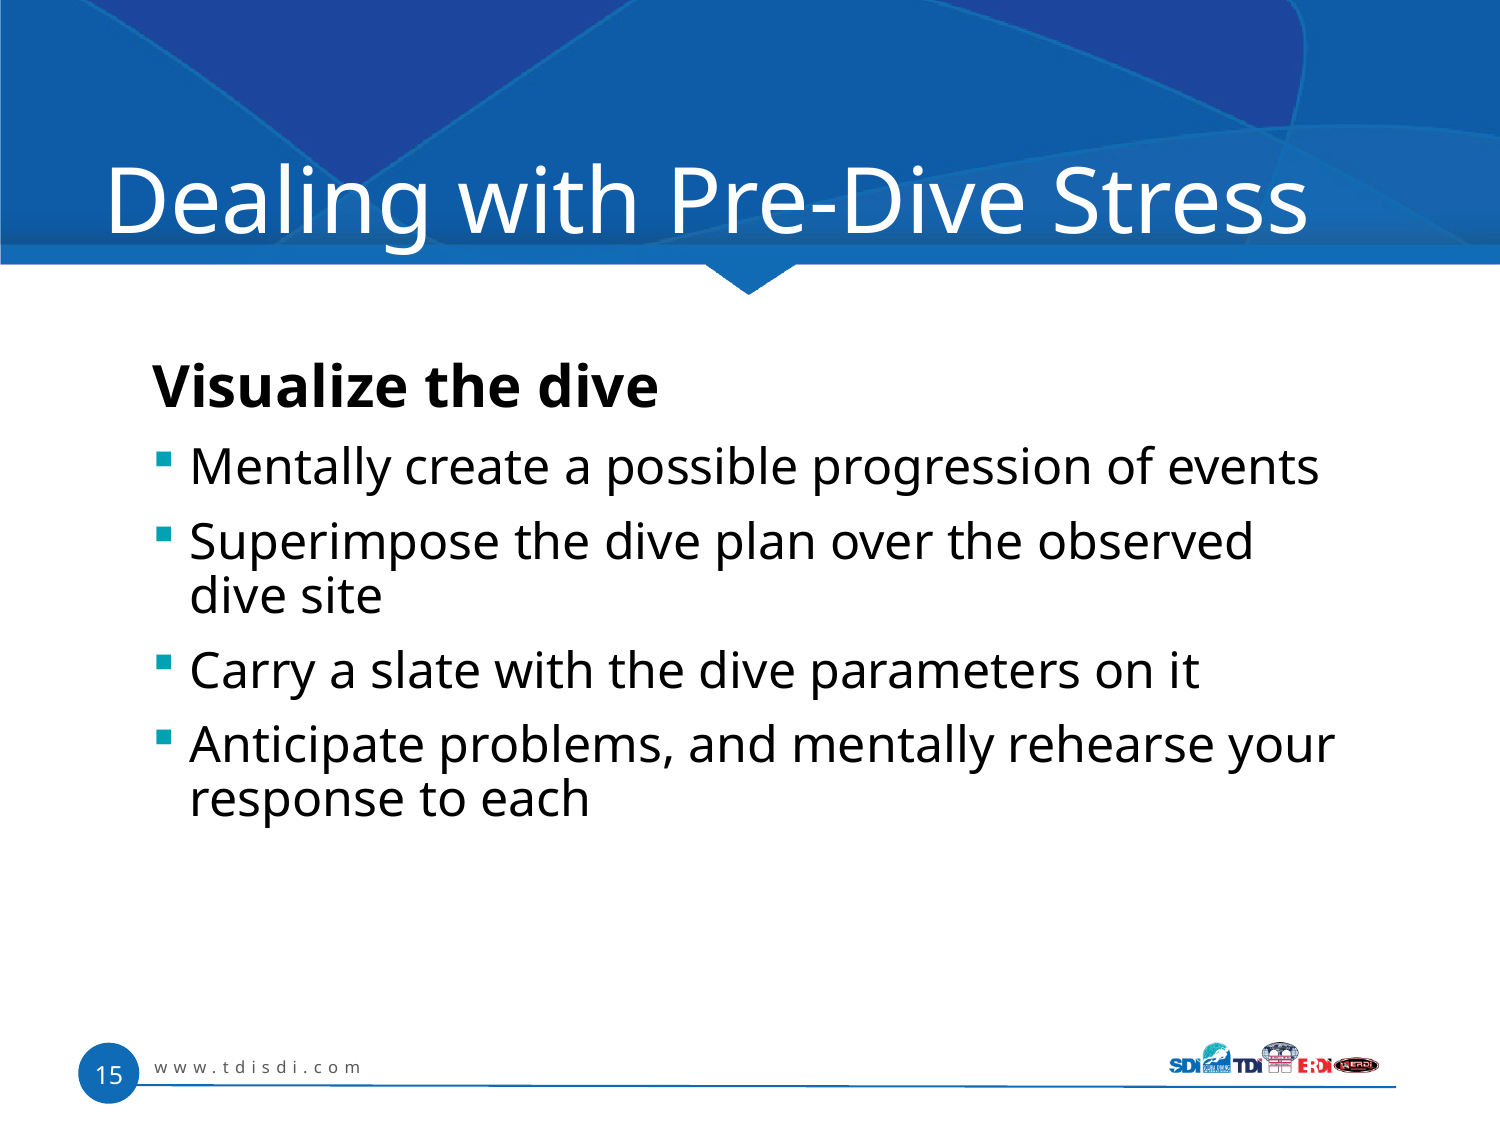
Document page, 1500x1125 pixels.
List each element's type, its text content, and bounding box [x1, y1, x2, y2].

footer www.tdisdi.com [139, 1038, 646, 1099]
title Dealing with Pre-Dive Stress [103, 95, 1397, 313]
slide_number 15 [78, 1046, 140, 1107]
picture [1375, 1042, 1379, 1073]
picture [0, 0, 1500, 295]
list Visualize the dive Mentally create a possible progression of events Superimpose the dive plan over the observed dive site Carry a slate with the dive parameters on it Anticipate problems, and mentally rehearse your response to each [137, 350, 1375, 1093]
